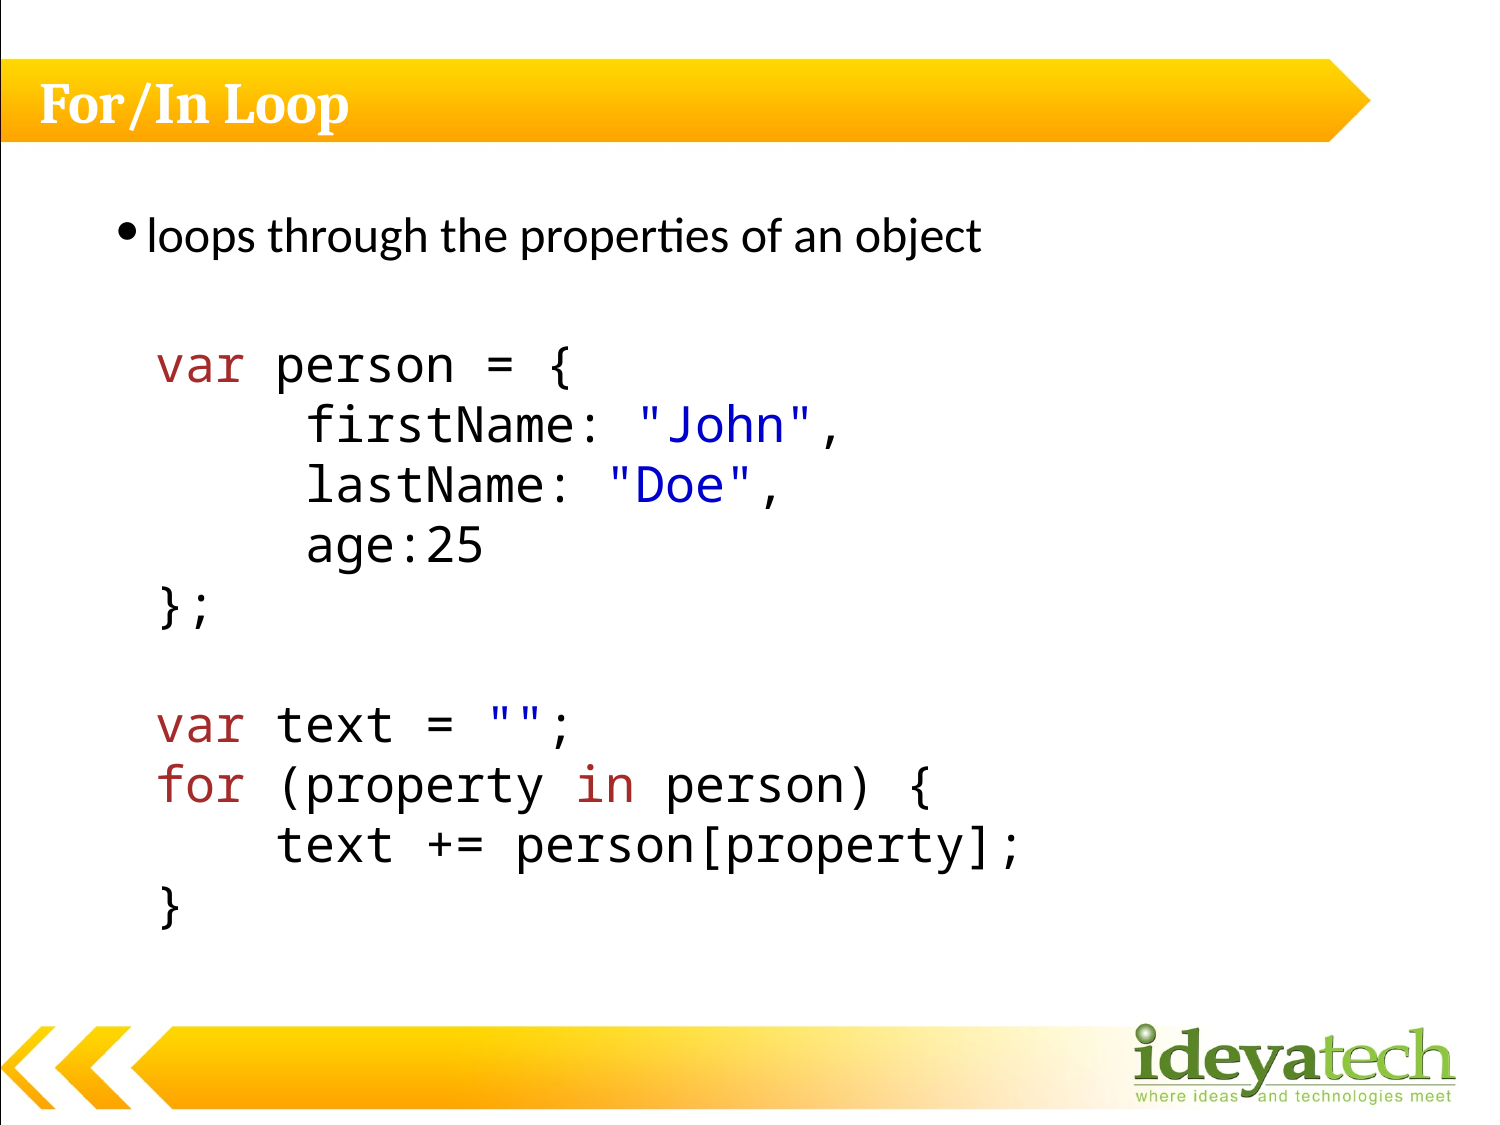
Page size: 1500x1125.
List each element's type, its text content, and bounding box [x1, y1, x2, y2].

list loops through the properties of an object var person = { firstName: "John", lastName: "Doe", age:25 }; var text = ""; for (property in person) { text += person[property]; } [75, 187, 1425, 988]
picture [0, 0, 1500, 1125]
title For/In Loop [24, 50, 1300, 150]
